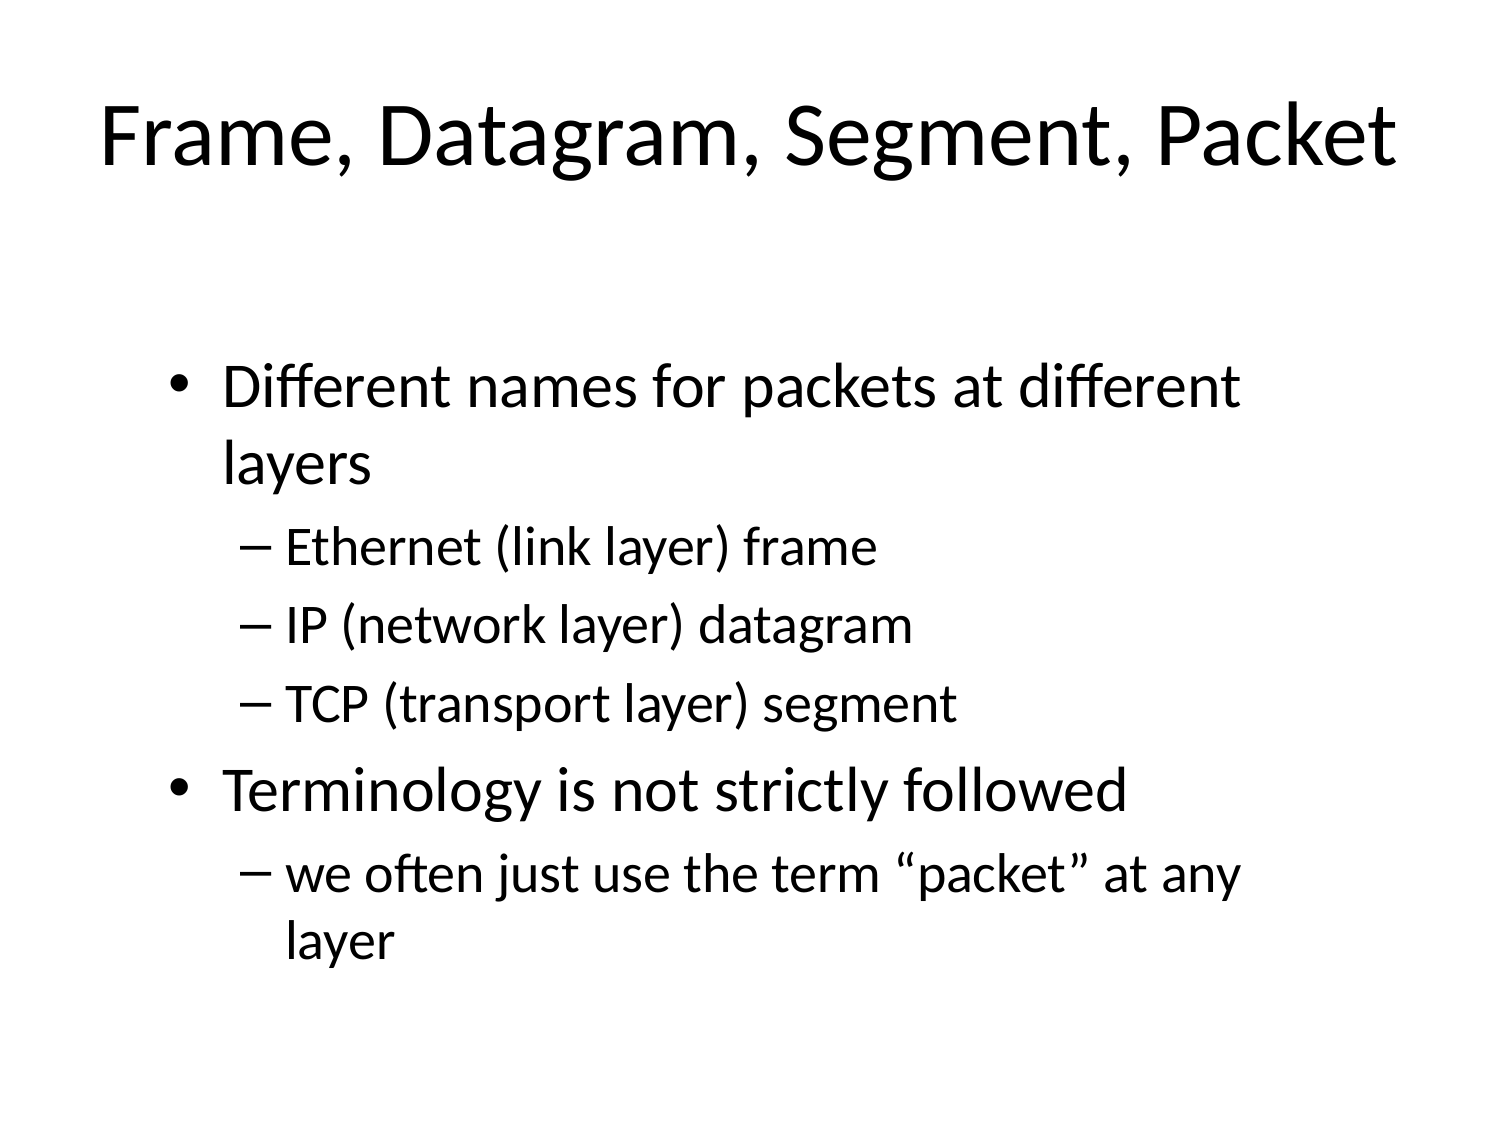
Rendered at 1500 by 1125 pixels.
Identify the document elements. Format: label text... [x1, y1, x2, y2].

title Frame, Datagram, Segment, Packet [50, 44, 1450, 215]
list Different names for packets at different layers Ethernet (link layer) frame IP (network layer) datagram TCP (transport layer) segment Terminology is not strictly followed we often just use the term “packet” at any layer [153, 336, 1348, 978]
